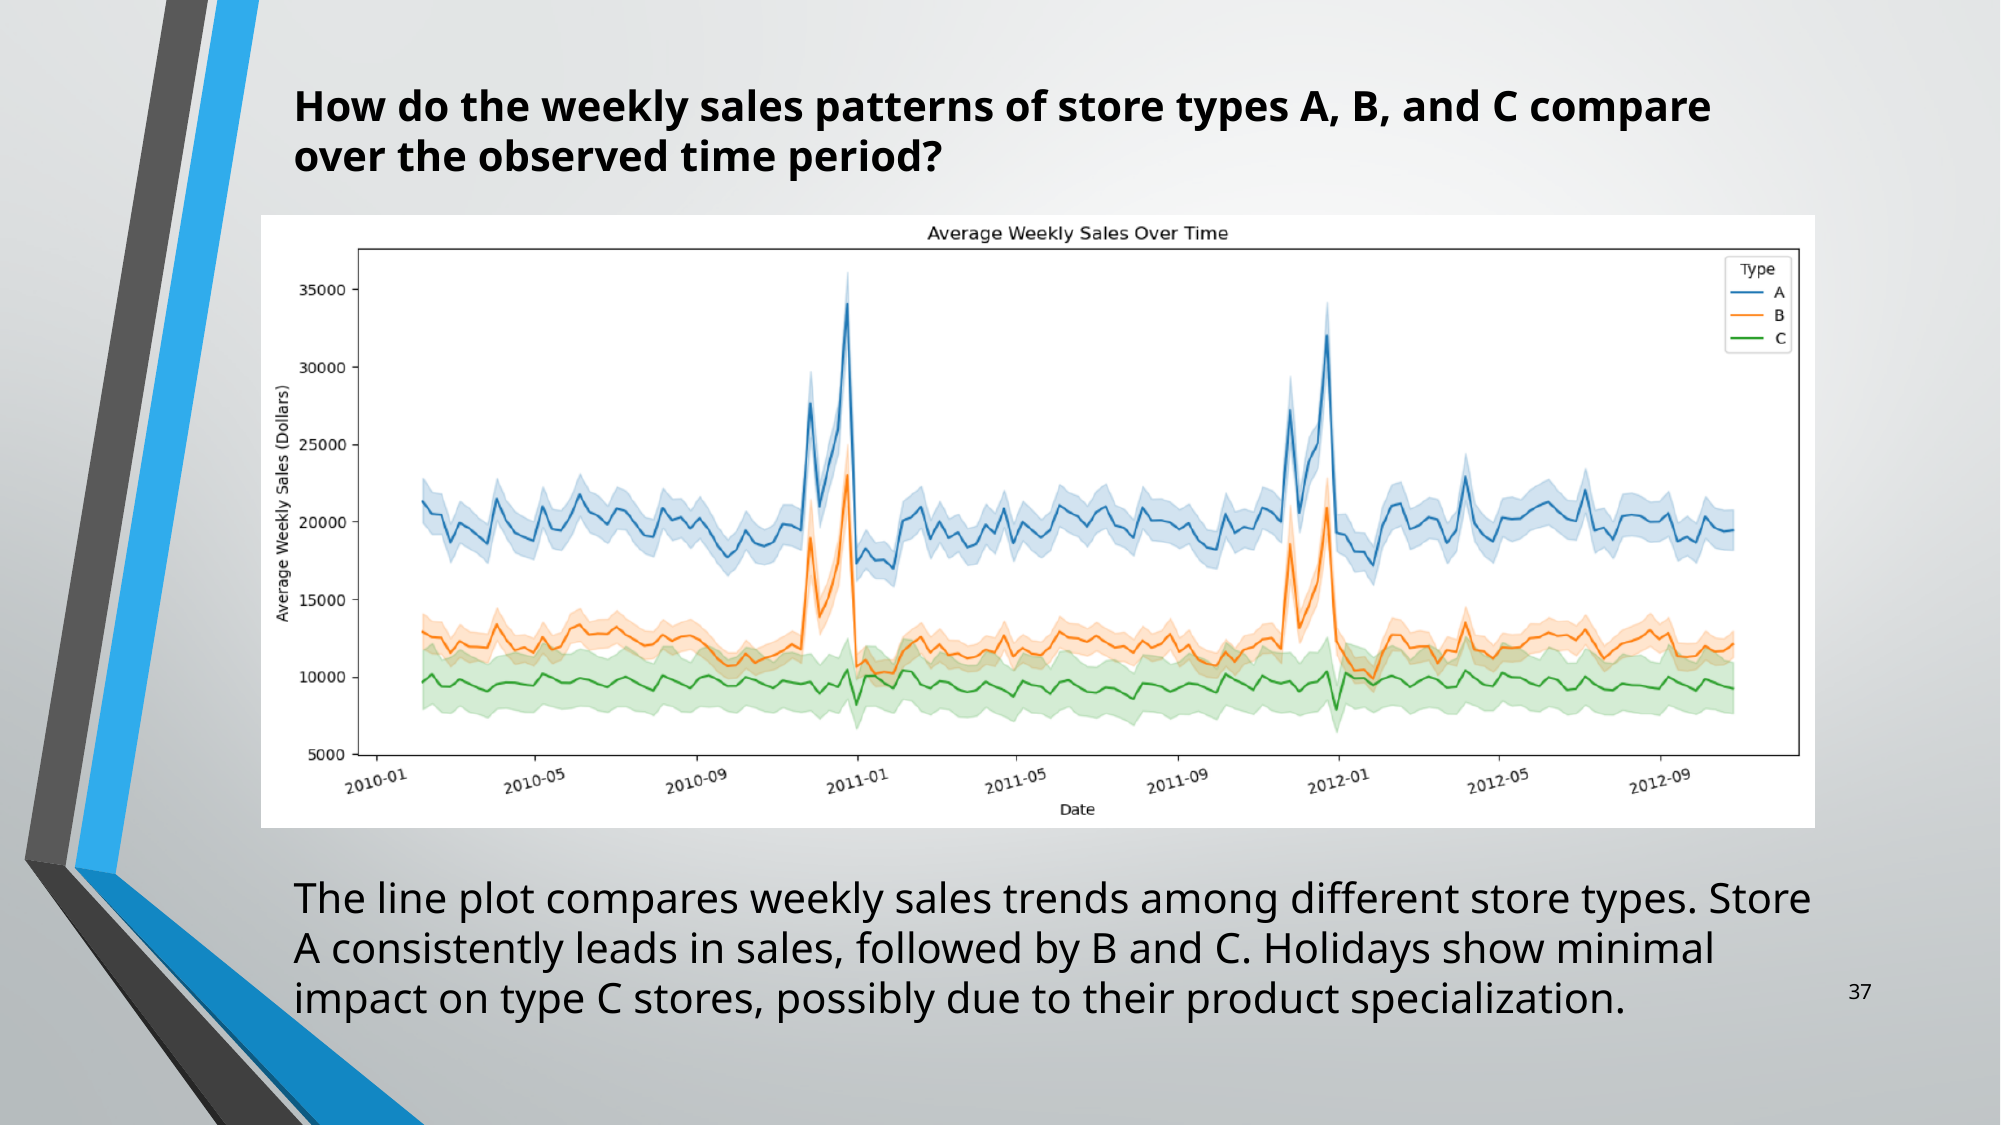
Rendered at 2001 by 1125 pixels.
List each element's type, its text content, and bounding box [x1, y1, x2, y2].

picture [260, 215, 1816, 828]
text_box The line plot compares weekly sales trends among different store types. Store A consistently leads in sales, followed by B and C. Holidays show minimal impact on type C stores, possibly due to their product specialization. [278, 864, 1840, 1030]
list How do the weekly sales patterns of store types A, B, and C compare over the observed time period? [278, 44, 1731, 215]
slide_number 37 [1840, 962, 1887, 1023]
